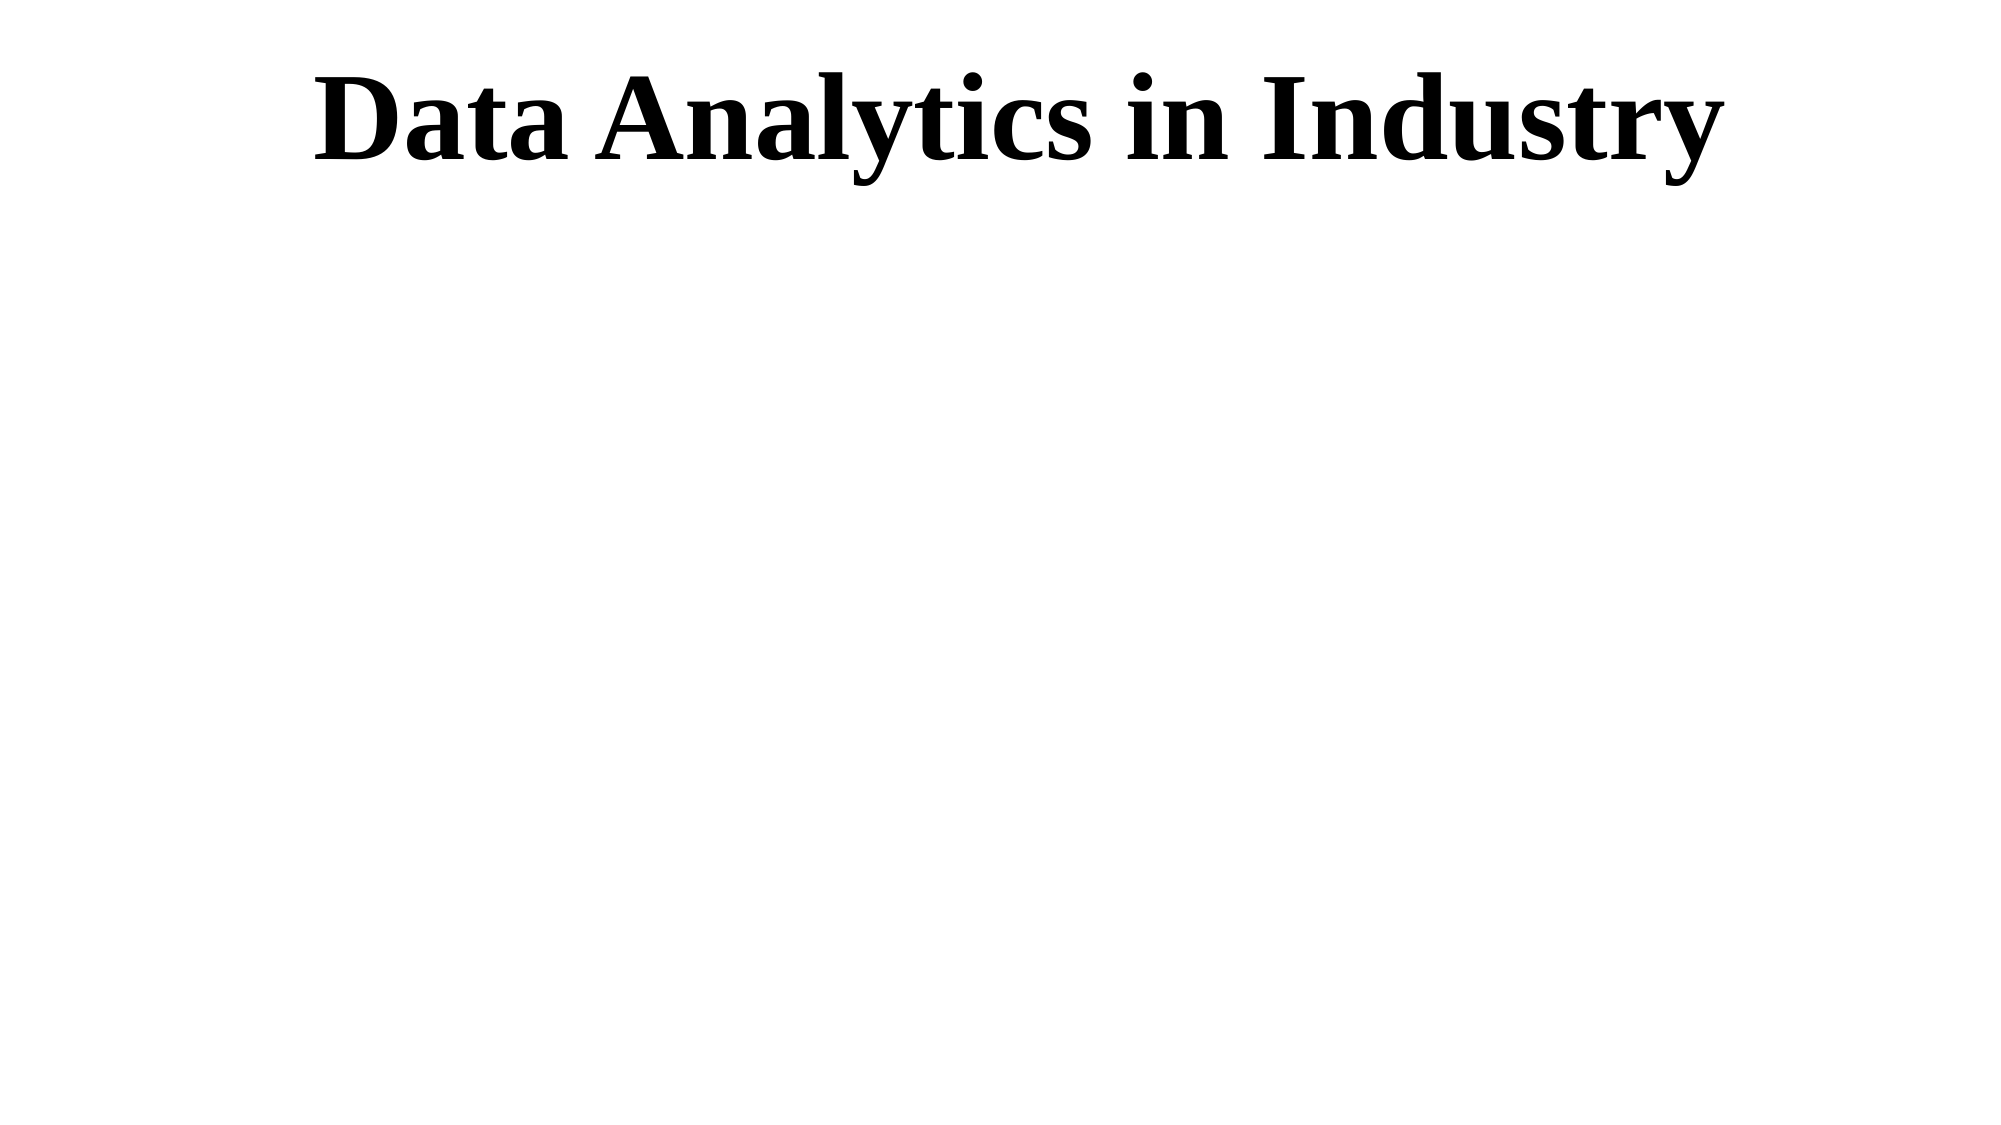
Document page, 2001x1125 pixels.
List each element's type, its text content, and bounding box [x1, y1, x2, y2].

title Data Analytics in Industry [298, 43, 2000, 194]
